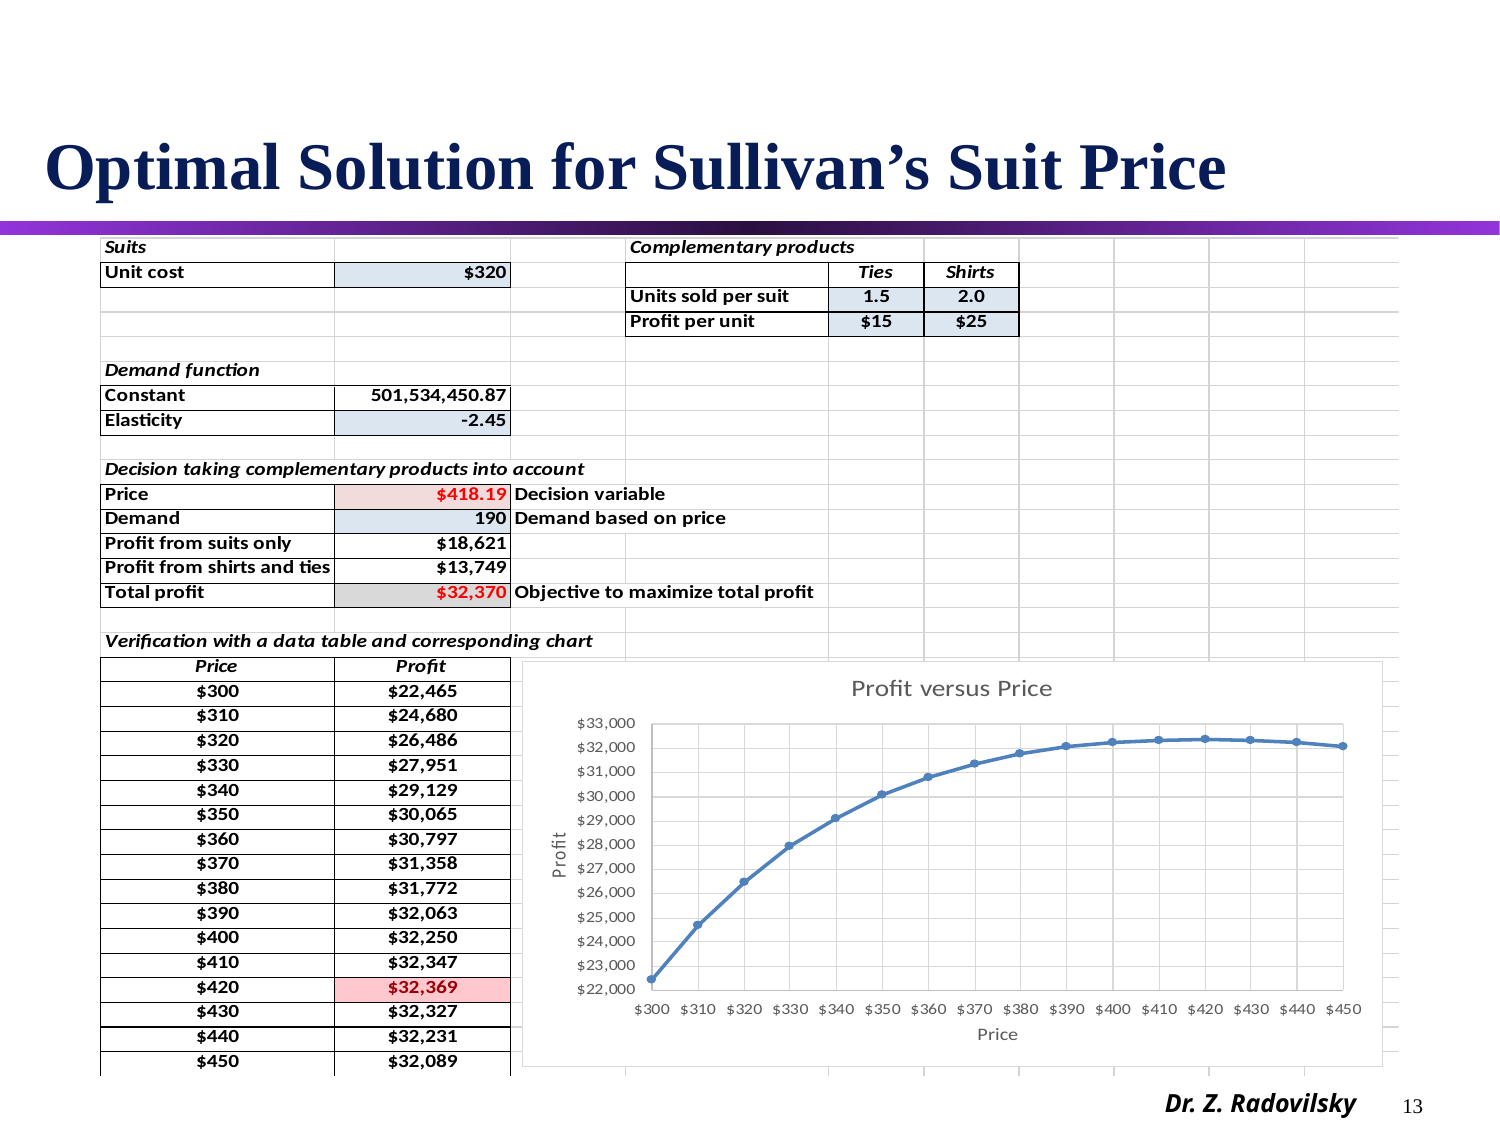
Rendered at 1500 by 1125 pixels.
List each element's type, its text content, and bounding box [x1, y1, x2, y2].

title Optimal Solution for Sullivan’s Suit Price [29, 24, 1471, 211]
picture [99, 237, 1401, 1078]
